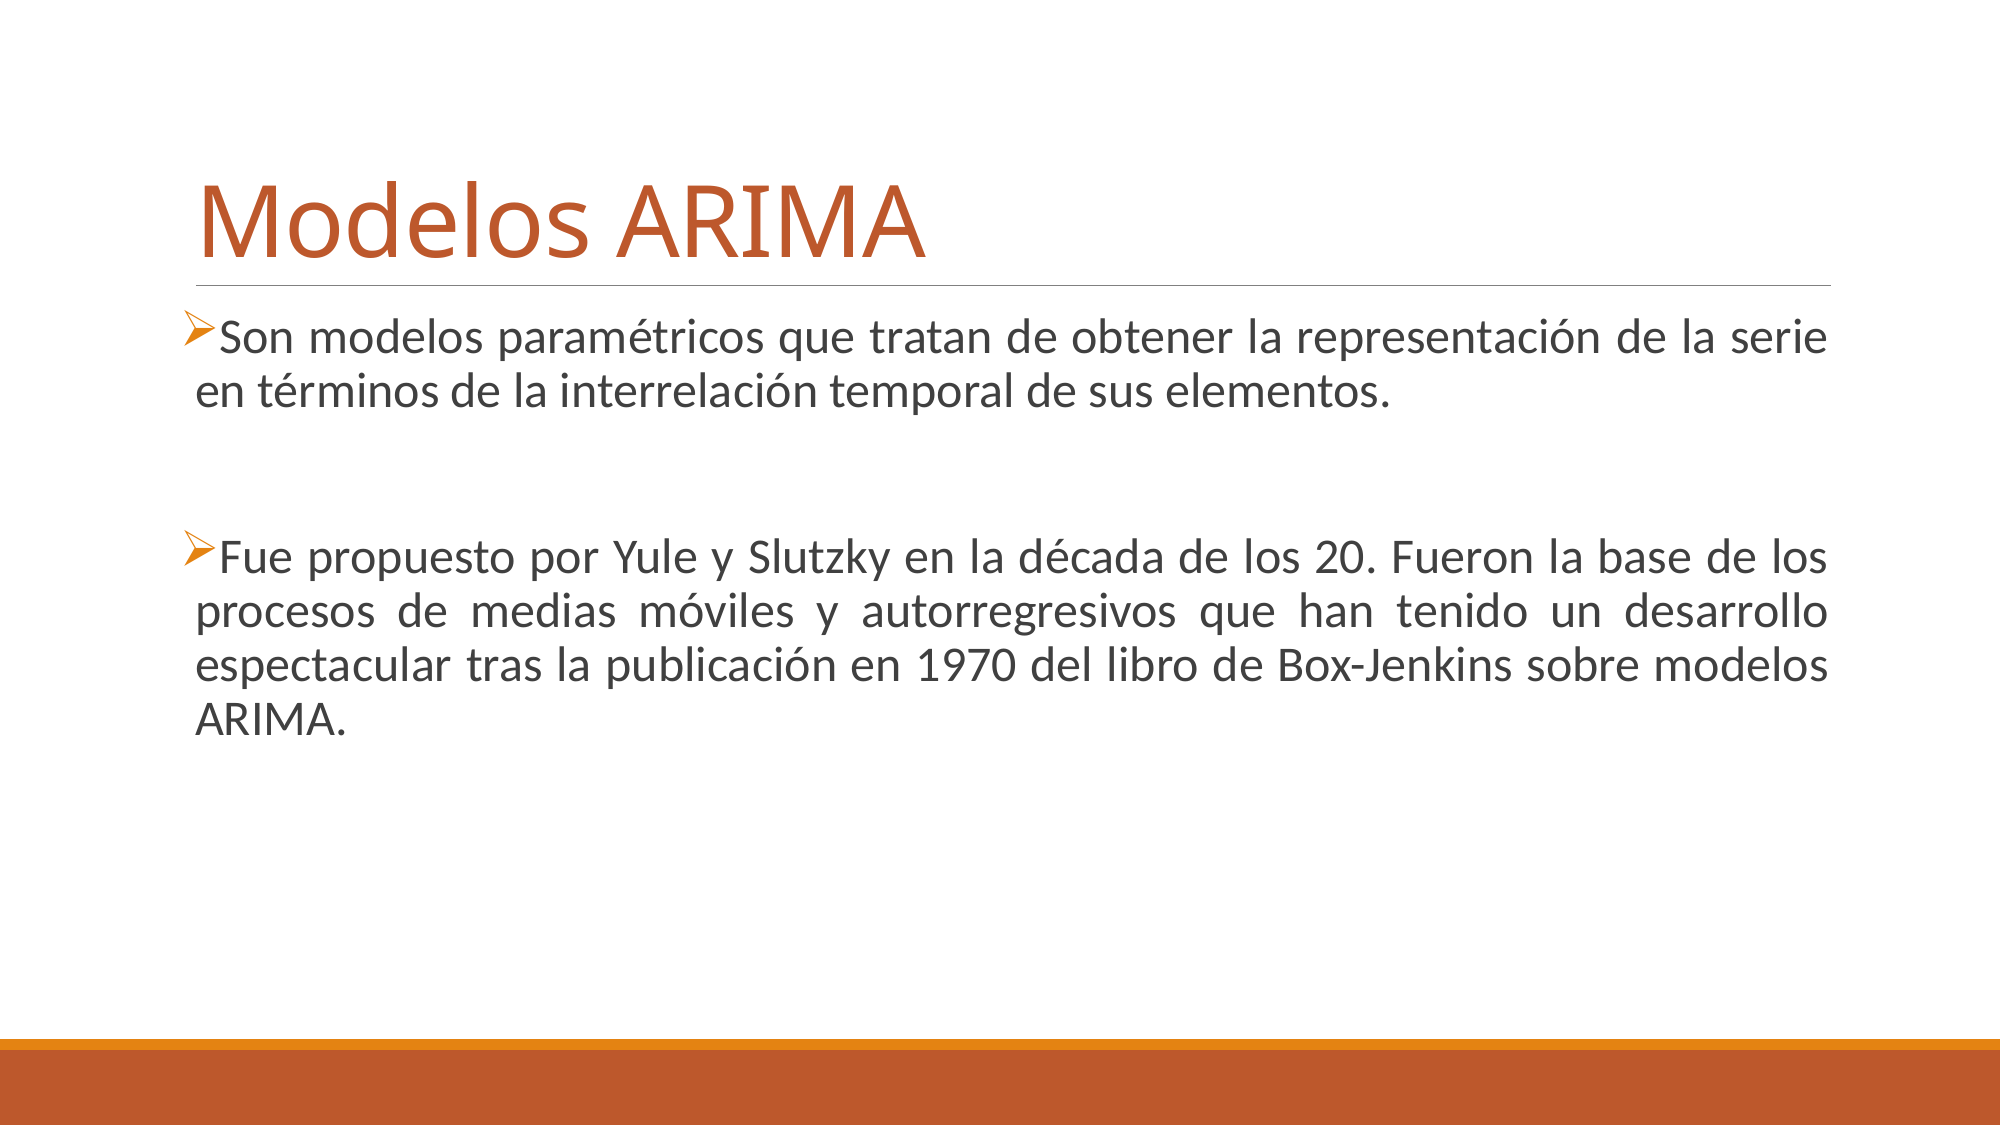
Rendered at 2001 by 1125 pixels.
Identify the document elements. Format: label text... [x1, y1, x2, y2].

title Modelos ARIMA [180, 47, 1830, 285]
list Son modelos paramétricos que tratan de obtener la representación de la serie en términos de la interrelación temporal de sus elementos. Fue propuesto por Yule y Slutzky en la década de los 20. Fueron la base de los procesos de medias móviles y autorregresivos que han tenido un desarrollo espectacular tras la publicación en 1970 del libro de Box-Jenkins sobre modelos ARIMA. [180, 302, 1830, 963]
